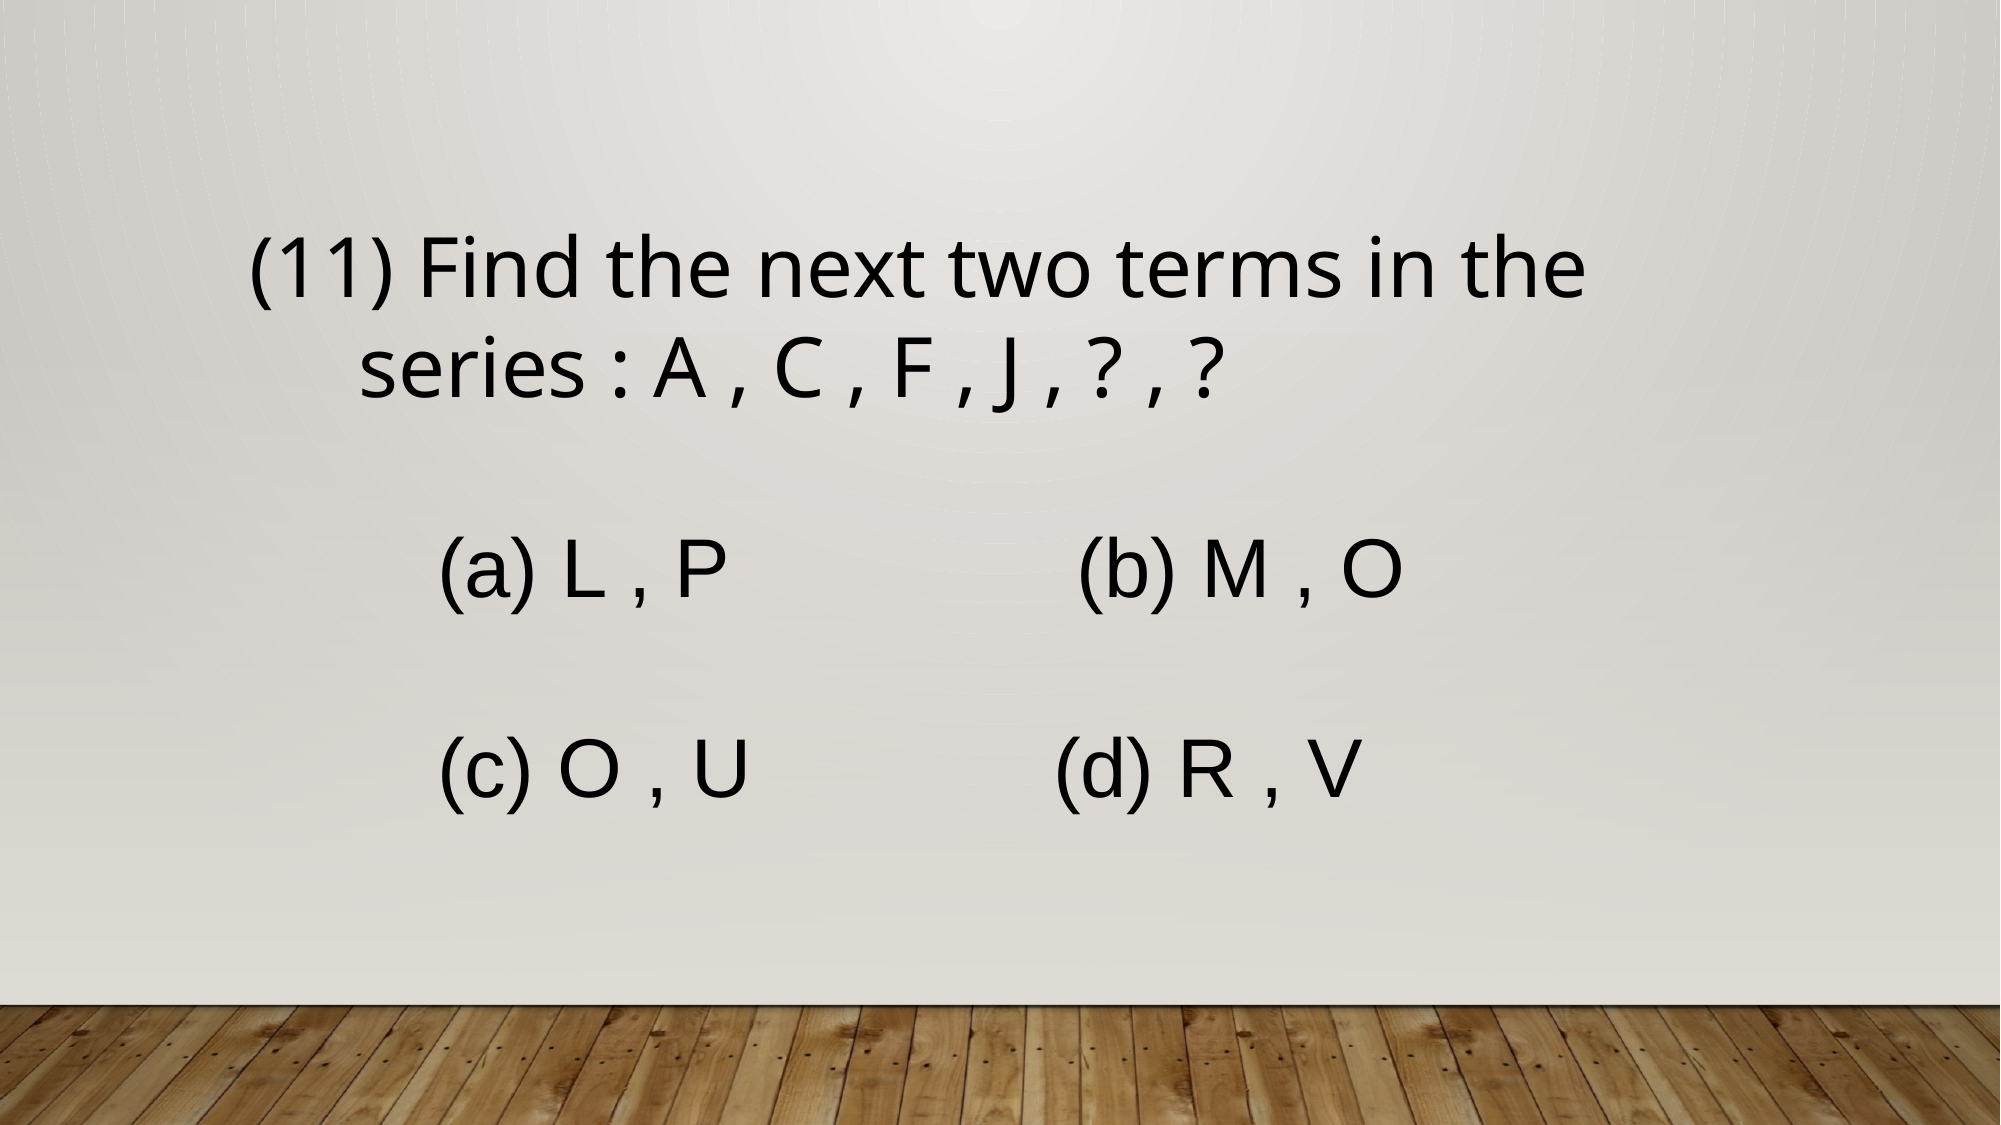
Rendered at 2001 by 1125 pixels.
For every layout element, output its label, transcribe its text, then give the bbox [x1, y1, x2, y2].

text_box (11) Find the next two terms in the series : A , C , F , J , ? , ? (a) L , P (b) M , O (c) O , U (d) R , V [213, 206, 1889, 822]
picture [0, 1005, 2000, 1125]
